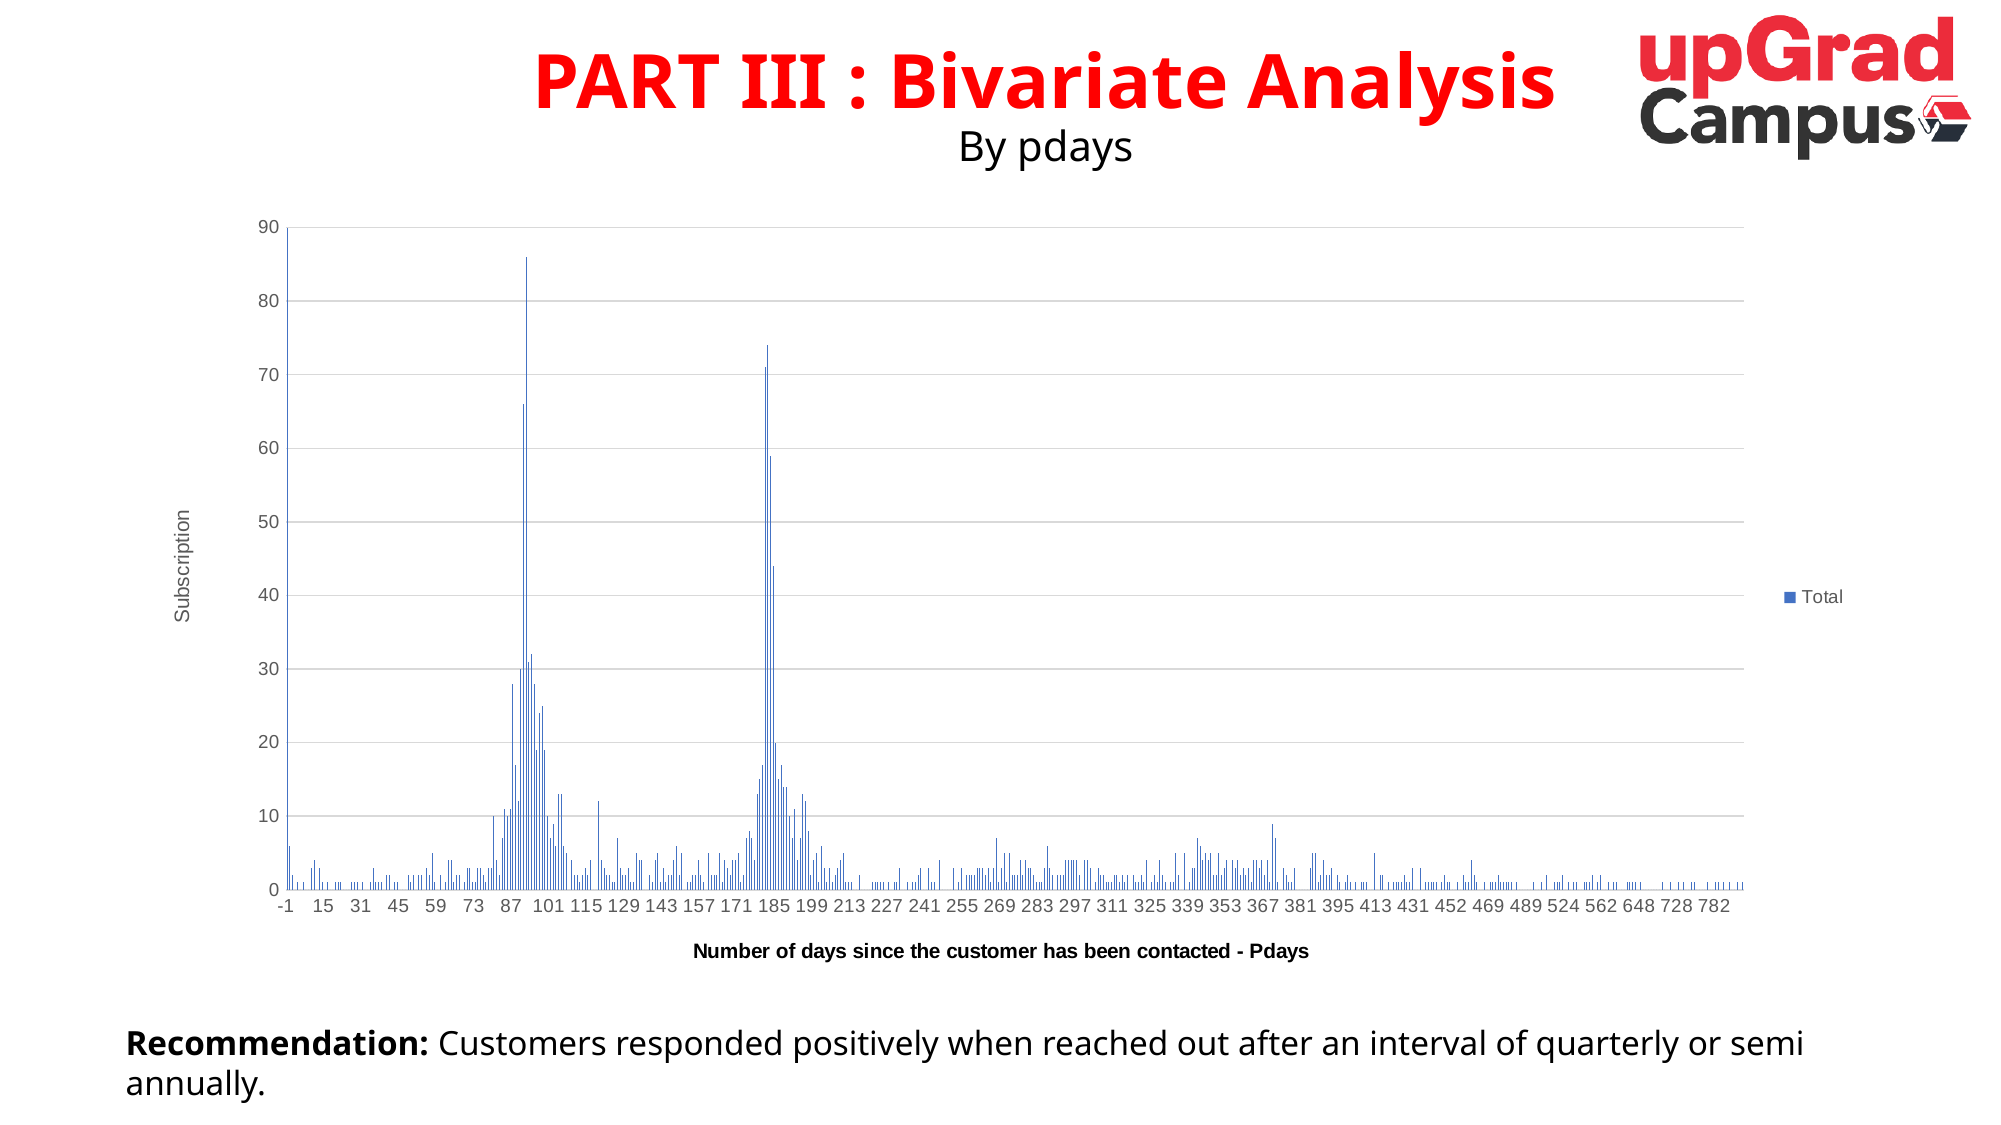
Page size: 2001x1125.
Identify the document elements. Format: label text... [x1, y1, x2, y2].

picture [1632, 3, 1975, 169]
title PART III : Bivariate Analysis By pdays [183, 48, 1909, 266]
chart [137, 200, 1863, 995]
text_box Recommendation: Customers responded positively when reached out after an interval of quarterly or semi annually. [110, 1014, 1863, 1110]
